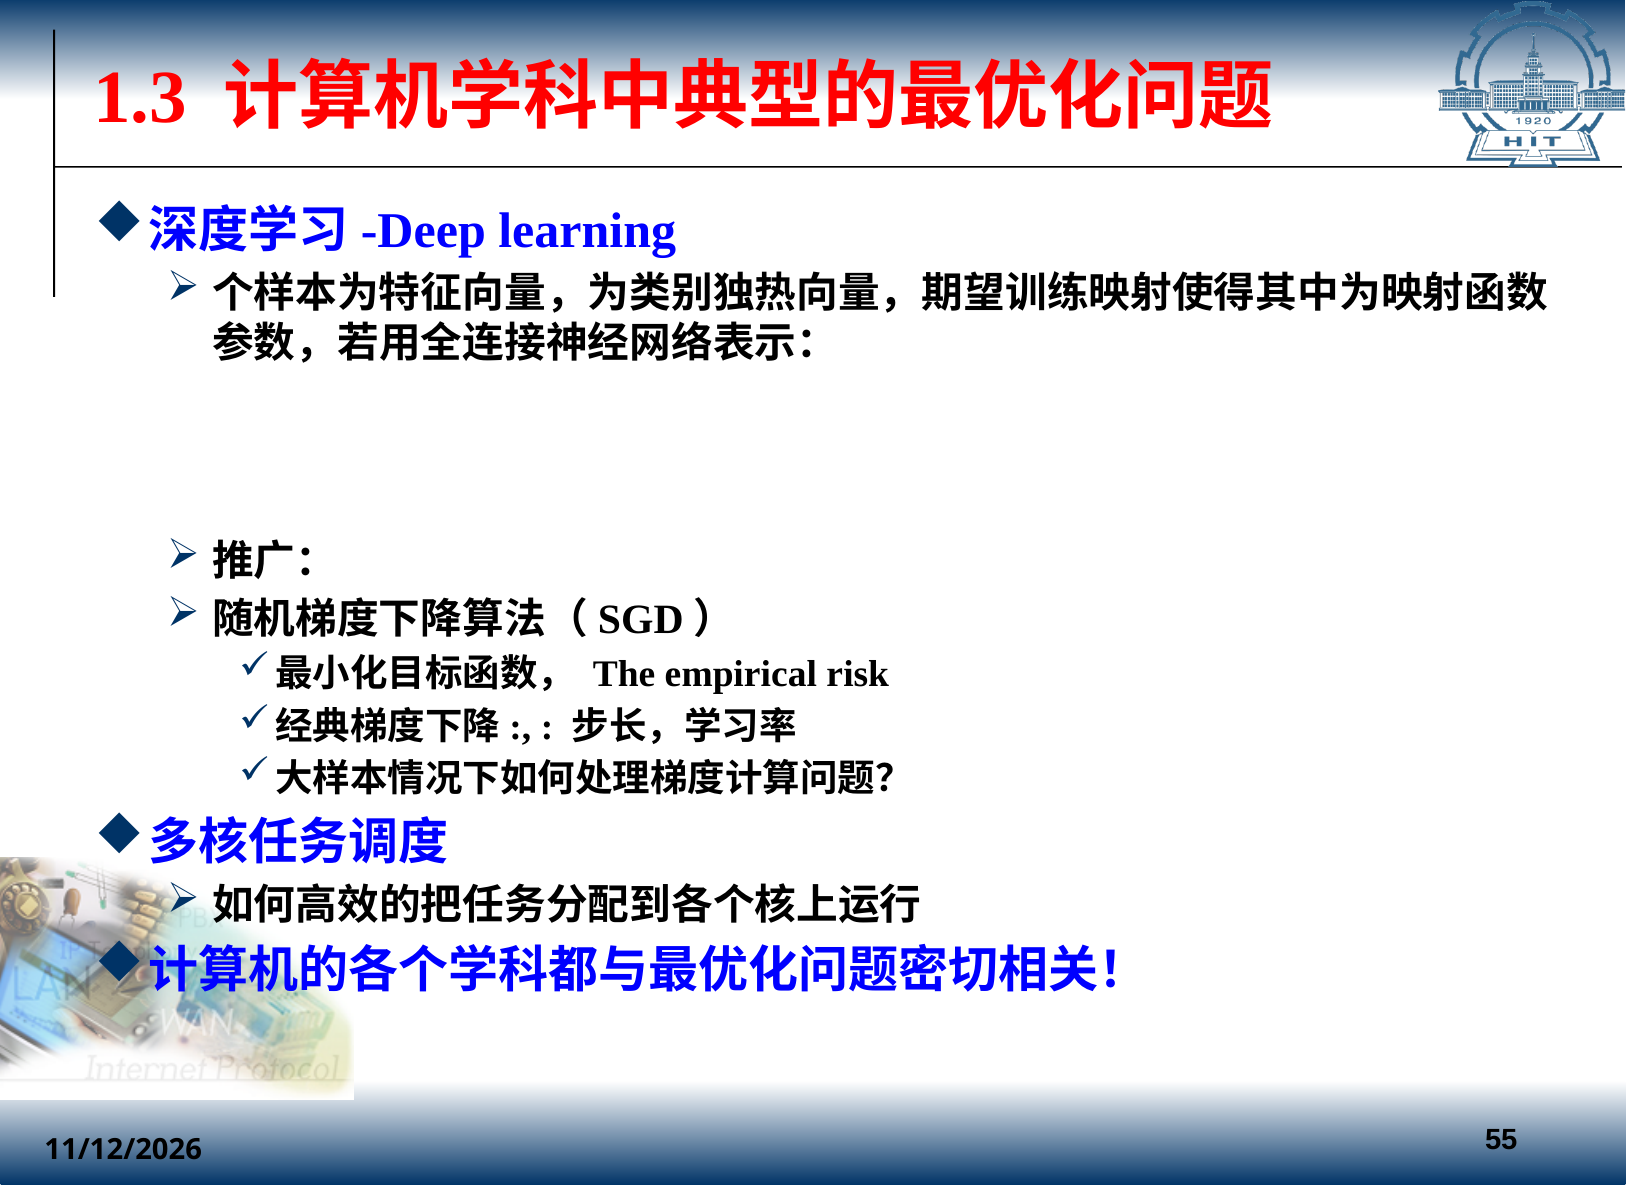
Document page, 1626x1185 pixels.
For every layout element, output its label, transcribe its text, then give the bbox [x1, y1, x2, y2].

title 1.3 计算机学科中典型的最优化问题 [78, 29, 1498, 155]
picture [0, 857, 354, 1100]
picture [1438, 1, 1626, 167]
picture [343, 894, 354, 905]
